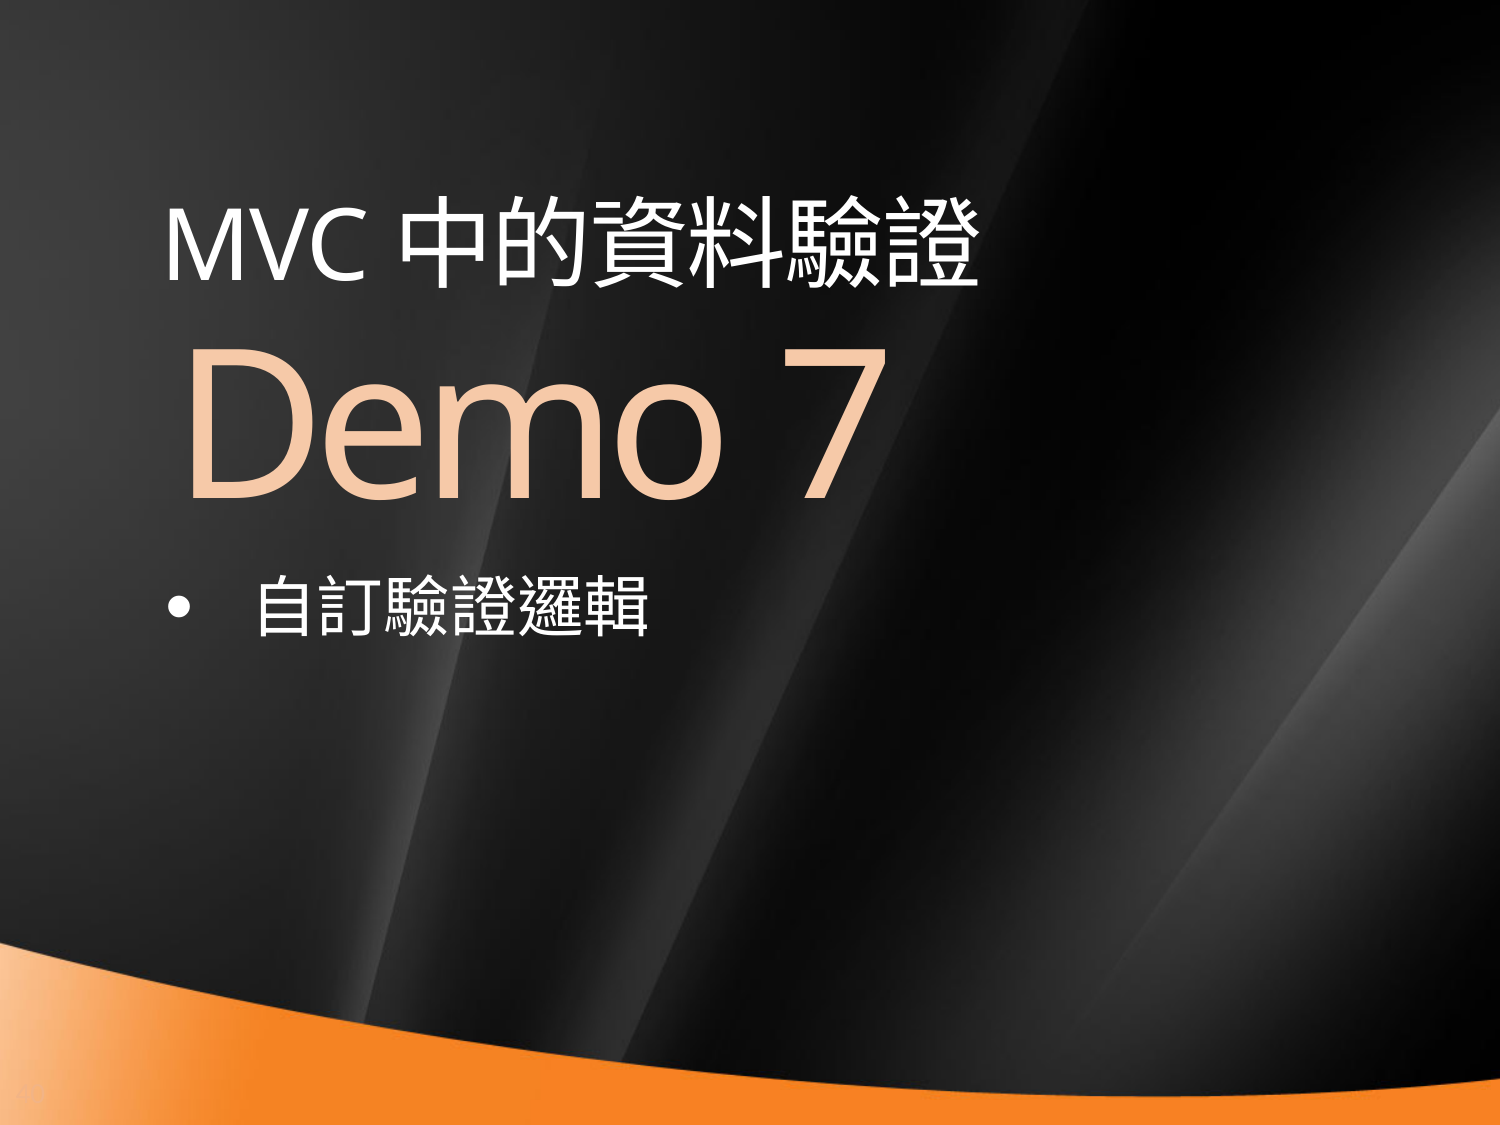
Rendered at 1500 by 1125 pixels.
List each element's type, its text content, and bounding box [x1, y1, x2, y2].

picture [0, 0, 1500, 1125]
title MVC中的資料驗證 [160, 139, 1308, 302]
subtitle 自訂驗證邏輯 [165, 574, 1172, 789]
list Demo 7 [173, 318, 1074, 547]
